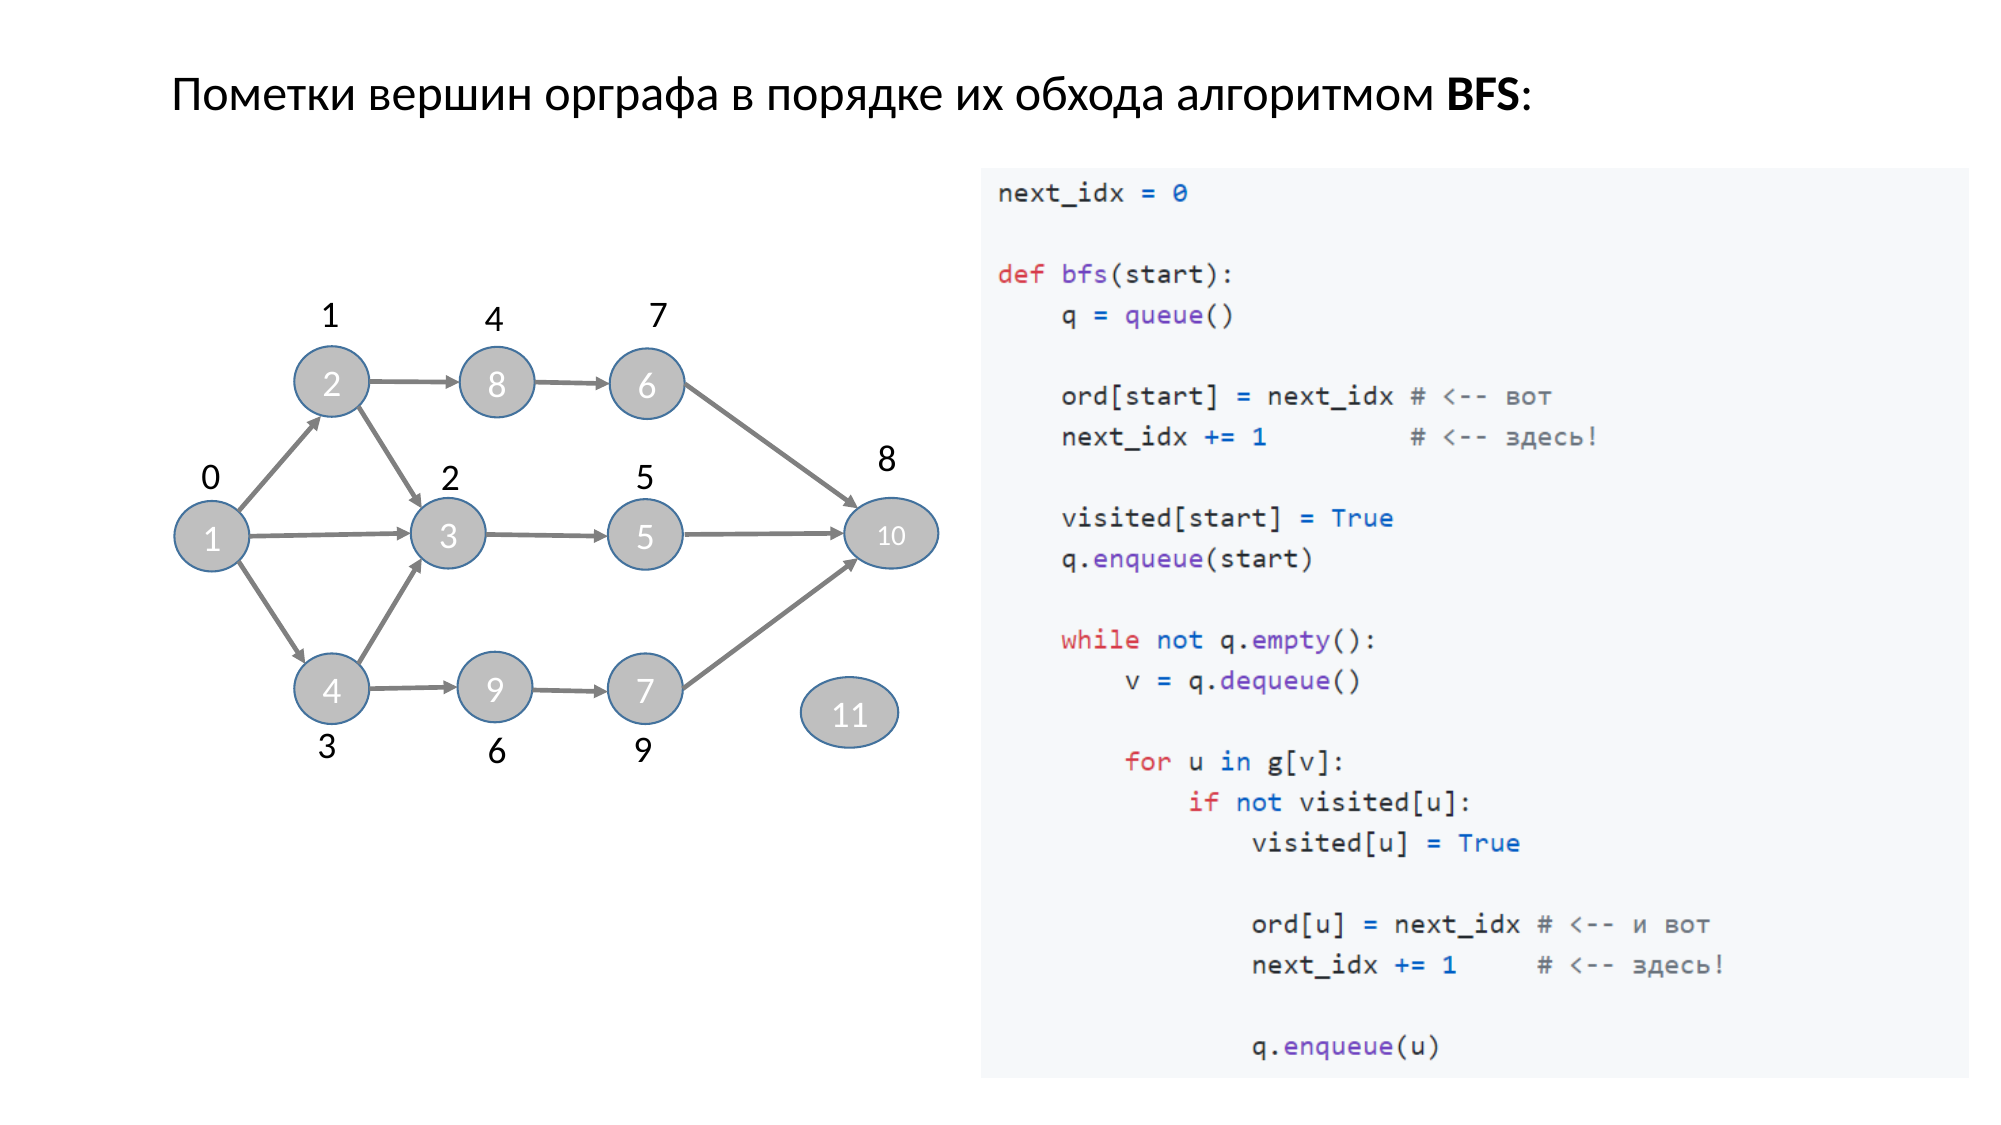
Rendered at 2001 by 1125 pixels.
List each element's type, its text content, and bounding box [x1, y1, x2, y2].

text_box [684, 383, 859, 509]
text_box 7 [606, 652, 684, 719]
text_box 9 [456, 650, 534, 718]
text_box 3 [302, 713, 352, 774]
text_box Пометки вершин орграфа в порядке их обхода алгоритмом BFS: [156, 53, 1549, 129]
text_box 6 [472, 718, 522, 779]
picture [981, 168, 1969, 1079]
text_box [358, 558, 422, 664]
text_box 1 [305, 282, 355, 343]
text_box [249, 533, 411, 537]
text_box 6 [608, 347, 686, 421]
text_box 7 [634, 282, 683, 343]
text_box 1 [173, 505, 251, 573]
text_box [358, 406, 422, 509]
text_box 5 [620, 445, 670, 505]
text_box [238, 561, 306, 664]
text_box 0 [186, 445, 236, 505]
text_box 4 [293, 652, 371, 720]
text_box 2 [293, 345, 371, 418]
text_box 2 [426, 445, 475, 506]
text_box 9 [618, 717, 668, 778]
text_box 8 [458, 347, 536, 419]
text_box 5 [606, 505, 684, 571]
text_box 11 [799, 676, 900, 749]
text_box 4 [469, 286, 519, 347]
text_box 8 [862, 426, 912, 486]
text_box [682, 558, 858, 689]
text_box 10 [843, 496, 940, 570]
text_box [238, 416, 321, 512]
text_box 3 [409, 503, 487, 570]
